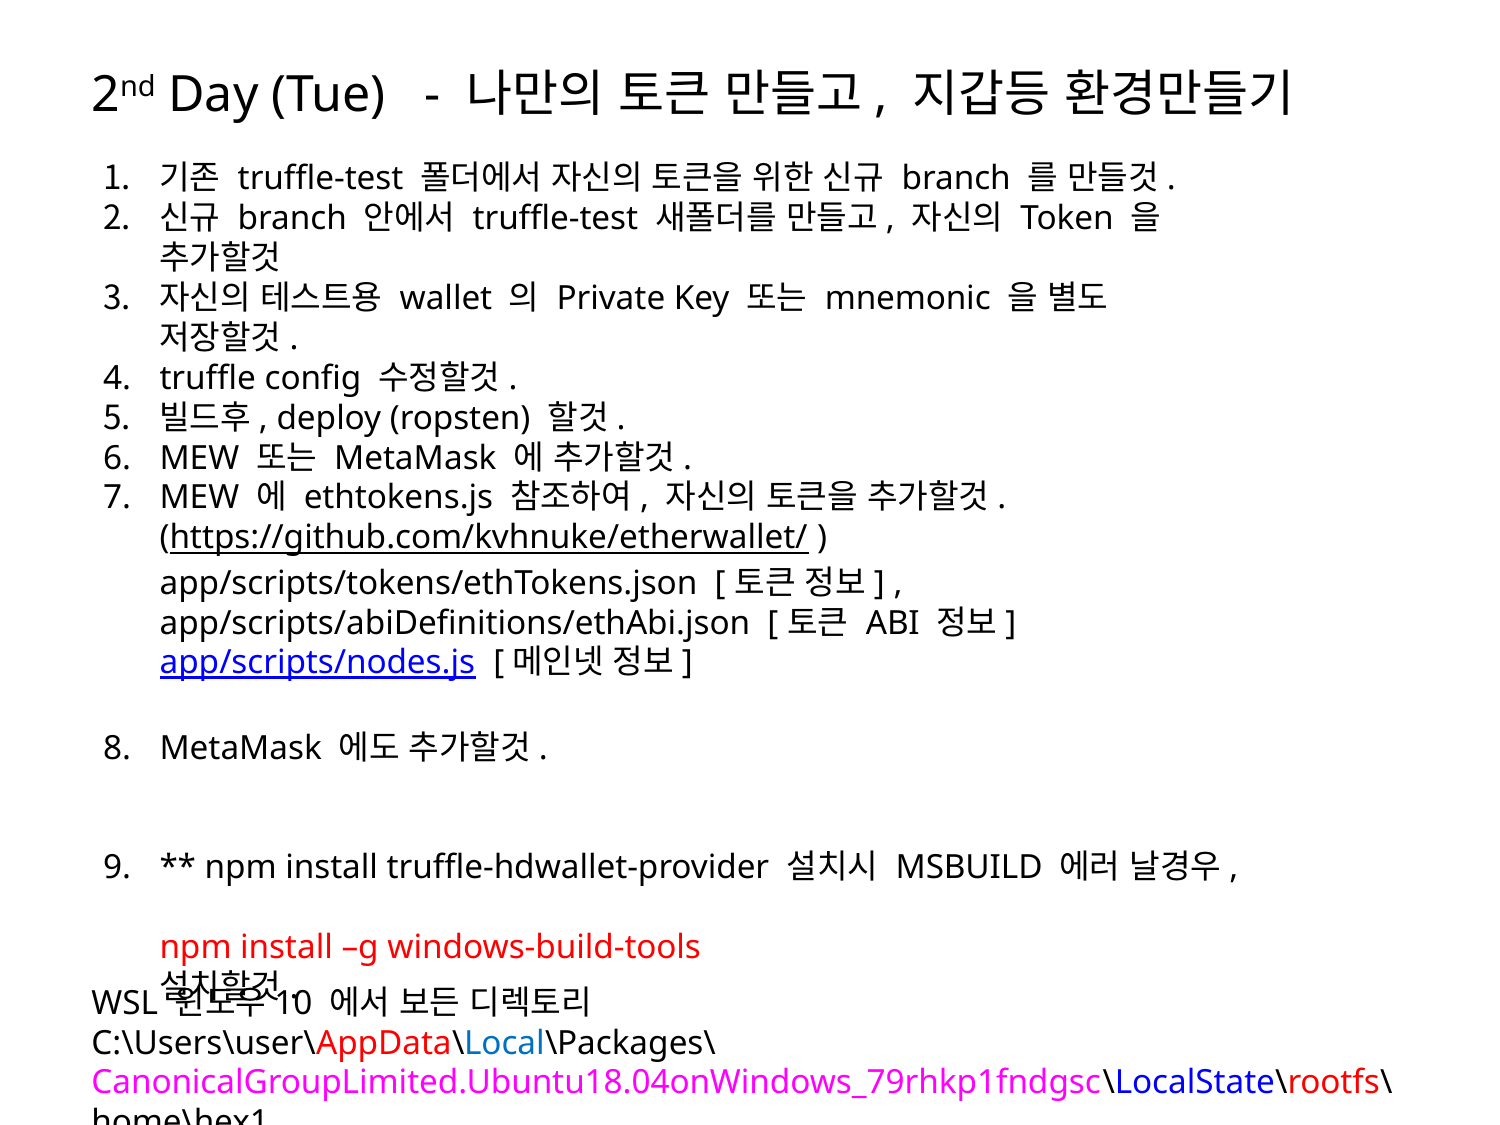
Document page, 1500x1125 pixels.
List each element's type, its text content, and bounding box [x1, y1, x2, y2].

text_box WSL 윈도우10 에서 보든 디렉토리 C:\Users\user\AppData\Local\Packages\CanonicalGroupLimited.Ubuntu18.04onWindows_79rhkp1fndgsc\LocalState\rootfs\home\hex1 [76, 973, 1412, 1125]
text_box 기존 truffle-test 폴더에서 자신의 토큰을 위한 신규 branch 를 만들것. 신규 branch 안에서 truffle-test 새폴더를 만들고, 자신의 Token 을 추가할것 자신의 테스트용 wallet 의 Private Key 또는 mnemonic 을 별도 저장할것. truffle config 수정할것. 빌드후, deploy (ropsten) 할것. MEW 또는 MetaMask 에 추가할것. MEW 에 ethtokens.js 참조하여, 자신의 토큰을 추가할것. (https://github.com/kvhnuke/etherwallet/ ) app/scripts/tokens/ethTokens.json [토큰 정보] , app/scripts/abiDefinitions/ethAbi.json [토큰 ABI 정보] app/scripts/nodes.js [메인넷 정보] MetaMask 에도 추가할것. ** npm install truffle-hdwallet-provider 설치시 MSBUILD 에러 날경우, npm install –g windows-build-tools 설치할것. [88, 148, 1247, 973]
text_box 2nd Day (Tue) - 나만의 토큰 만들고, 지갑등 환경만들기 [76, 54, 1436, 130]
